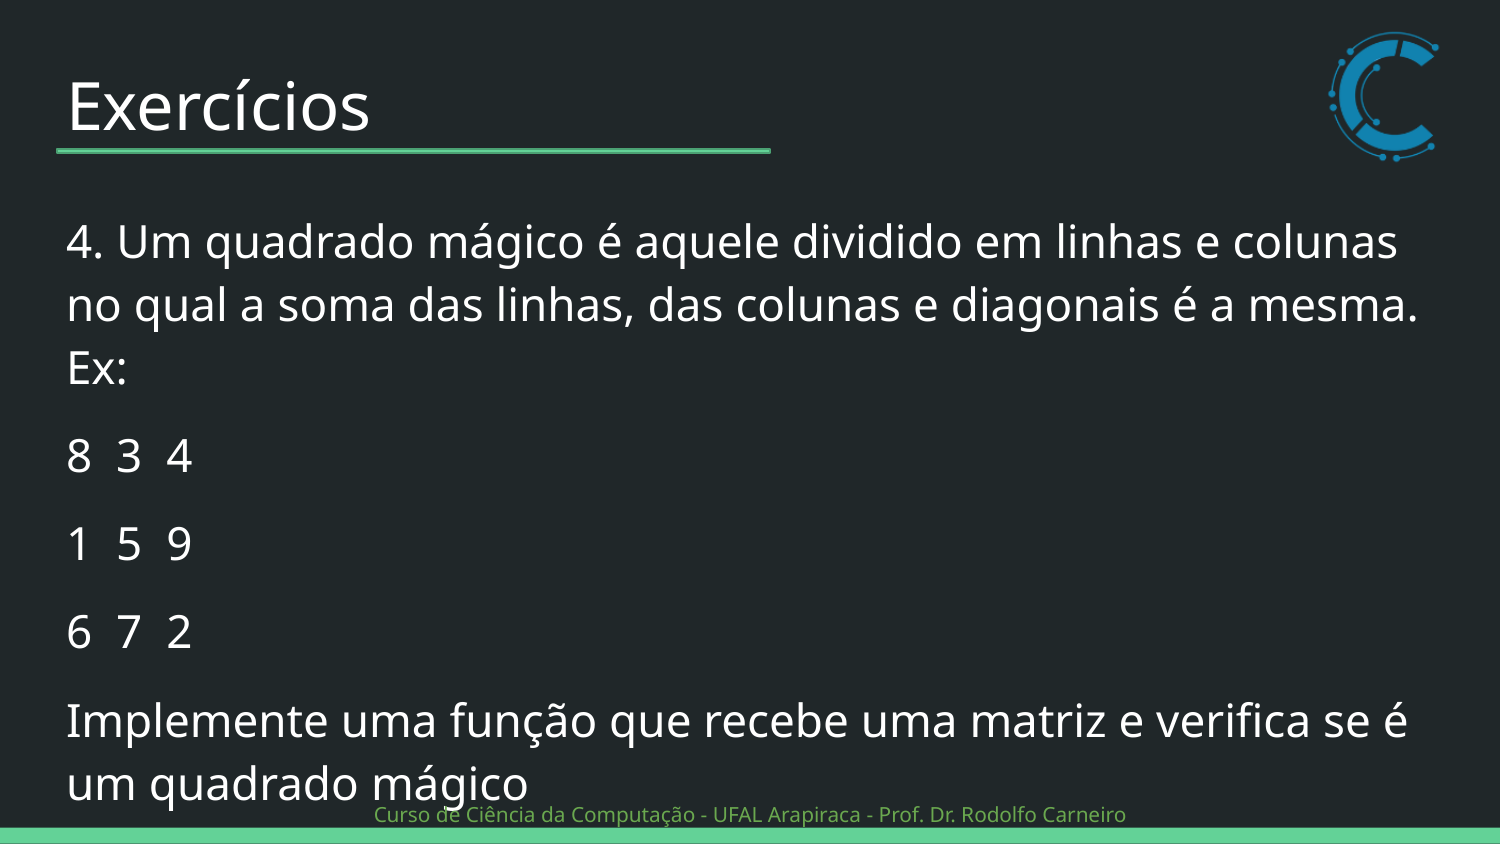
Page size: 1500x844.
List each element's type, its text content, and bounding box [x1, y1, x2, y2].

text_box Curso de Ciência da Computação - UFAL Arapiraca - Prof. Dr. Rodolfo Carneiro [0, 789, 1500, 840]
picture [1319, 25, 1450, 170]
title Exercícios [51, 37, 1314, 147]
text_box [57, 148, 770, 154]
list 4. Um quadrado mágico é aquele dividido em linhas e colunas no qual a soma das linhas, das colunas e diagonais é a mesma. Ex: 8 3 4 1 5 9 6 7 2 Implemente uma função que recebe uma matriz e verifica se é um quadrado mágico [51, 189, 1449, 750]
